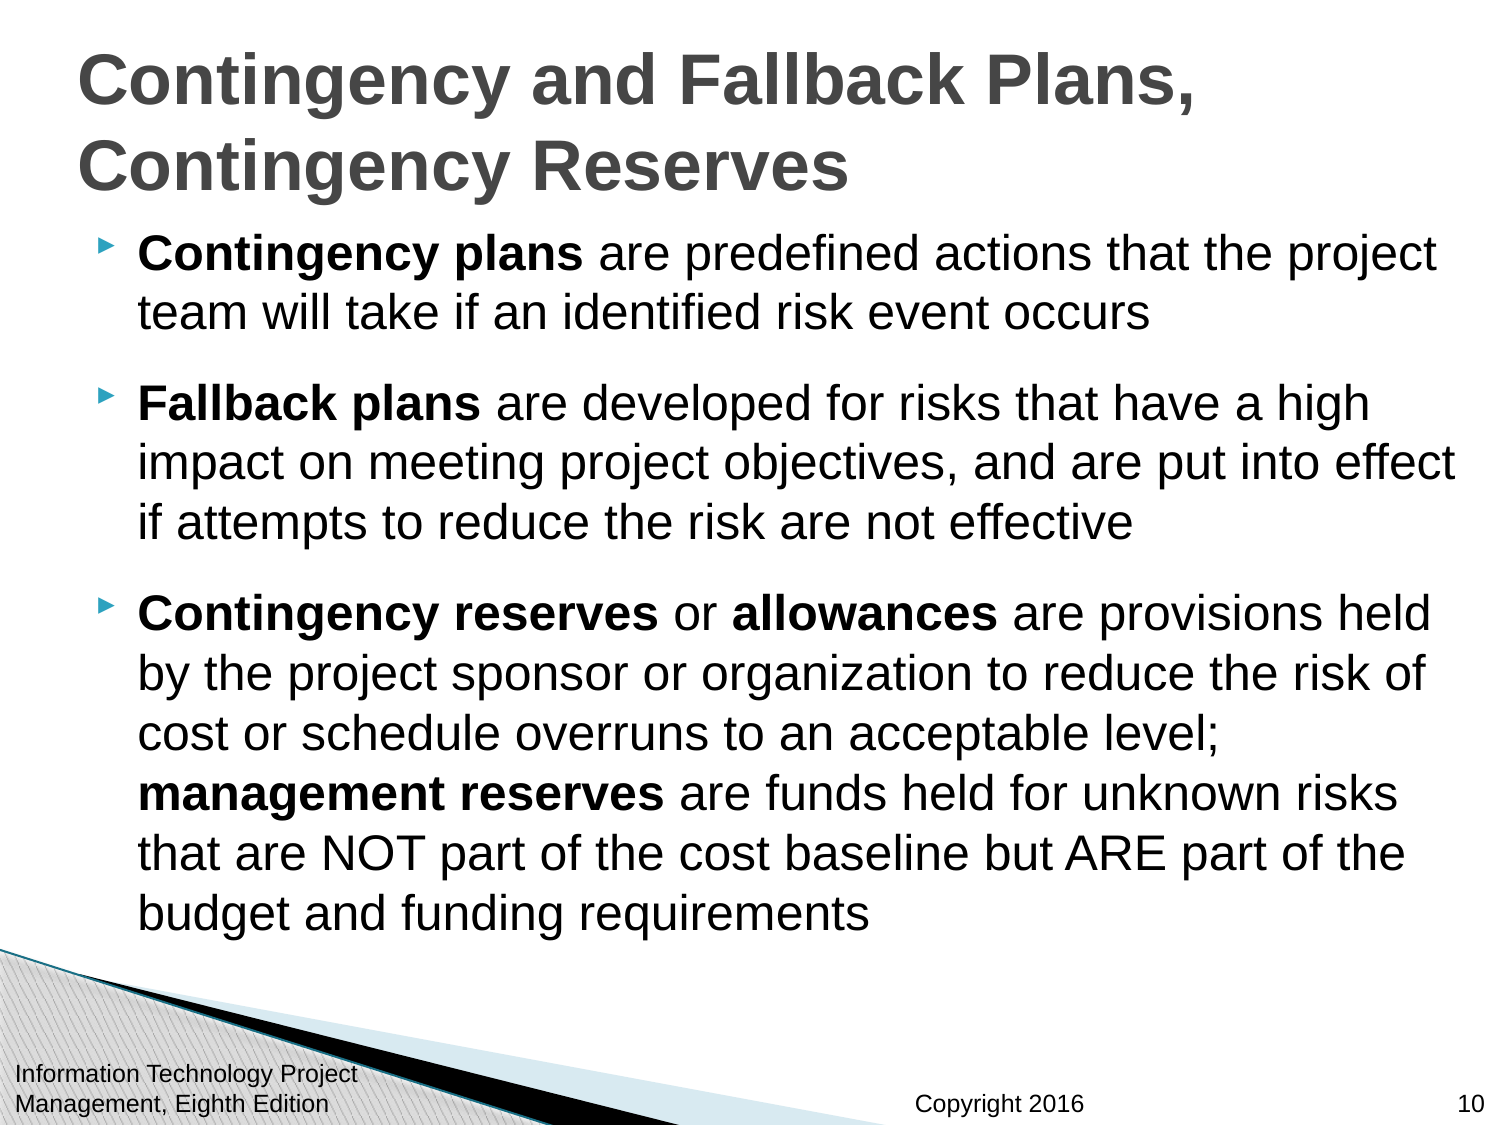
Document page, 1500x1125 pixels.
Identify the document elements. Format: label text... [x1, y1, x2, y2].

slide_number 10 [1408, 1065, 1500, 1125]
footer Information Technology Project Management, Eighth Edition [0, 1065, 425, 1125]
title Contingency and Fallback Plans, Contingency Reserves [62, 24, 1425, 213]
list Contingency plans are predefined actions that the project team will take if an identified risk event occurs Fallback plans are developed for risks that have a high impact on meeting project objectives, and are put into effect if attempts to reduce the risk are not effective Contingency reserves or allowances are provisions held by the project sponsor or organization to reduce the risk of cost or schedule overruns to an acceptable level; management reserves are funds held for unknown risks that are NOT part of the cost baseline but ARE part of the budget and funding requirements [62, 212, 1500, 988]
